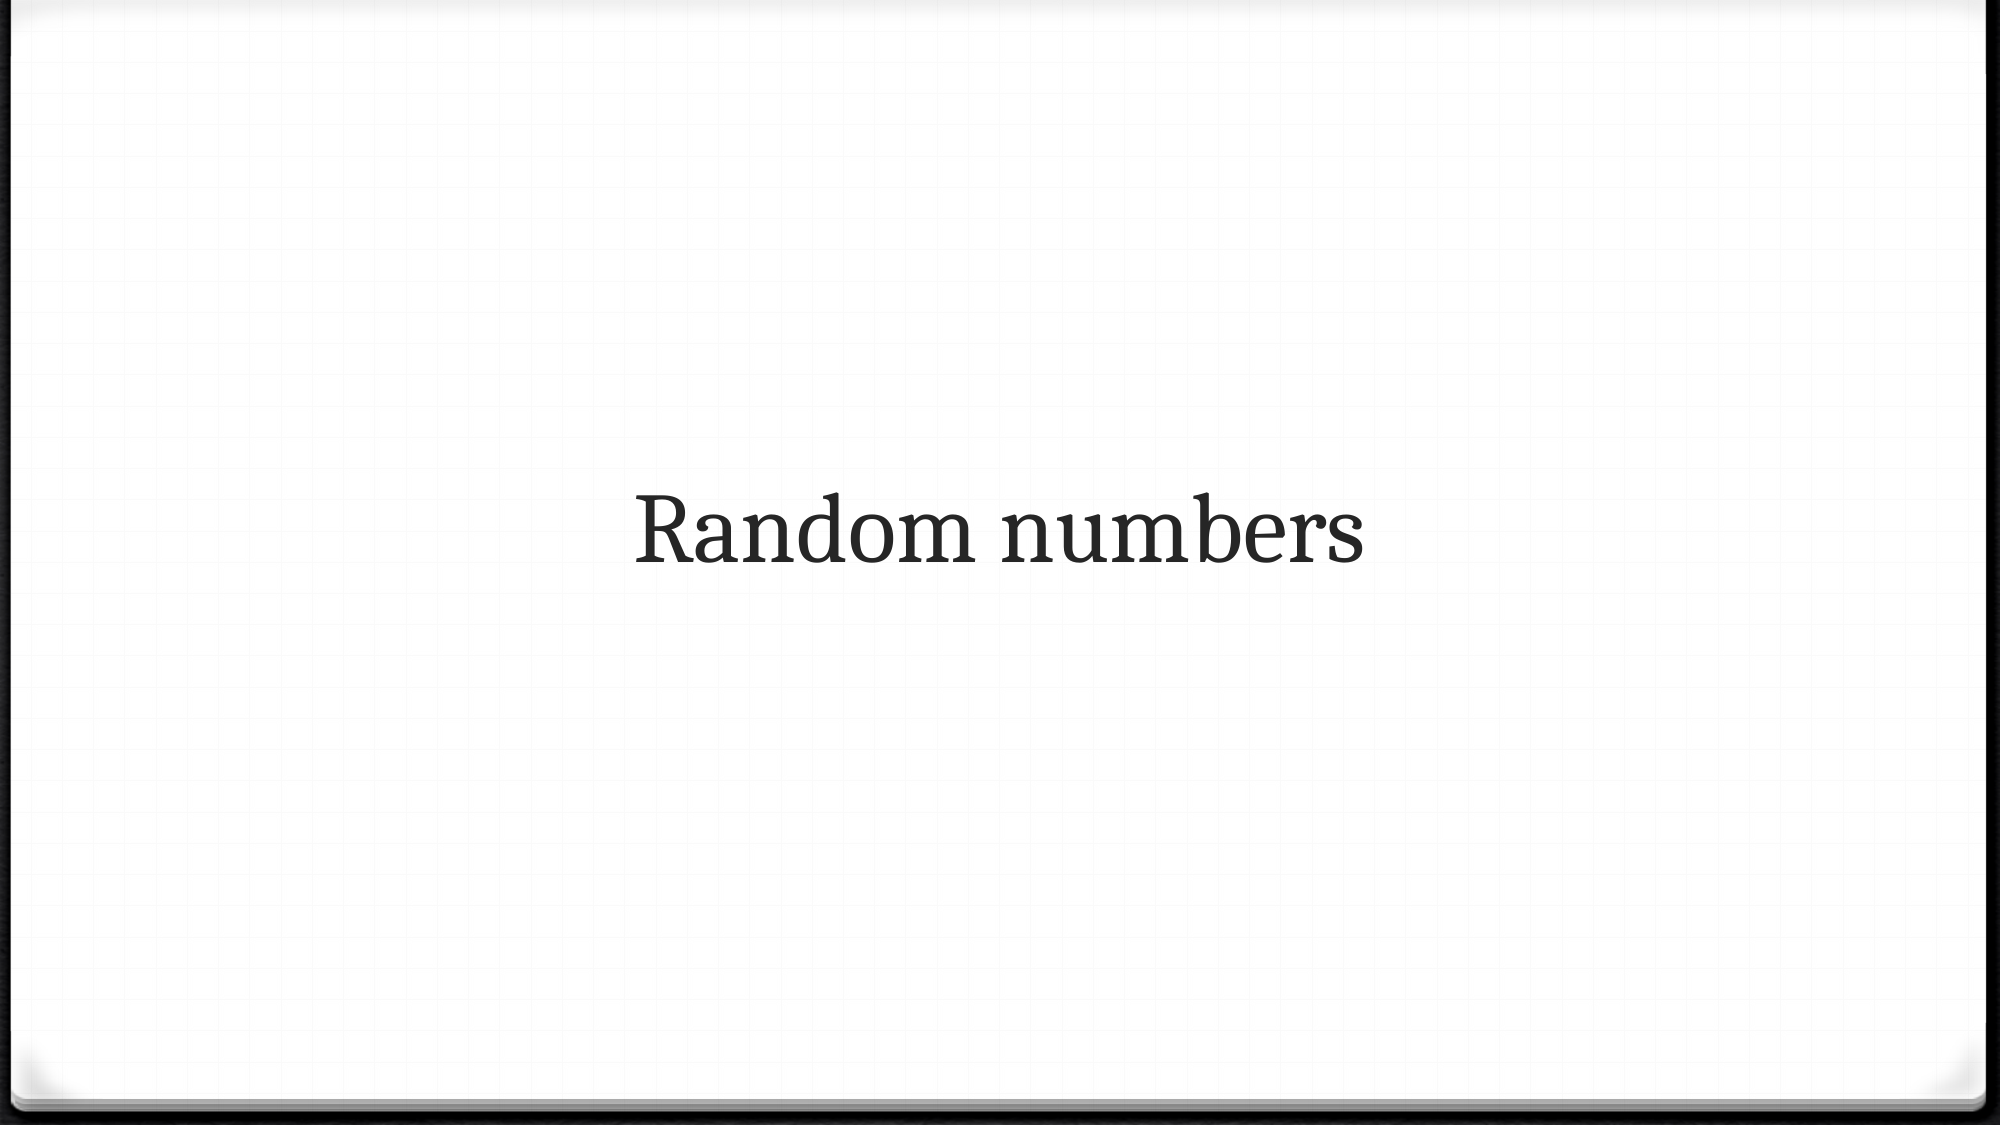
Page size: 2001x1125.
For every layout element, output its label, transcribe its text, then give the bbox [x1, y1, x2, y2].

picture [0, 0, 2000, 1125]
title Random numbers [120, 245, 1880, 590]
